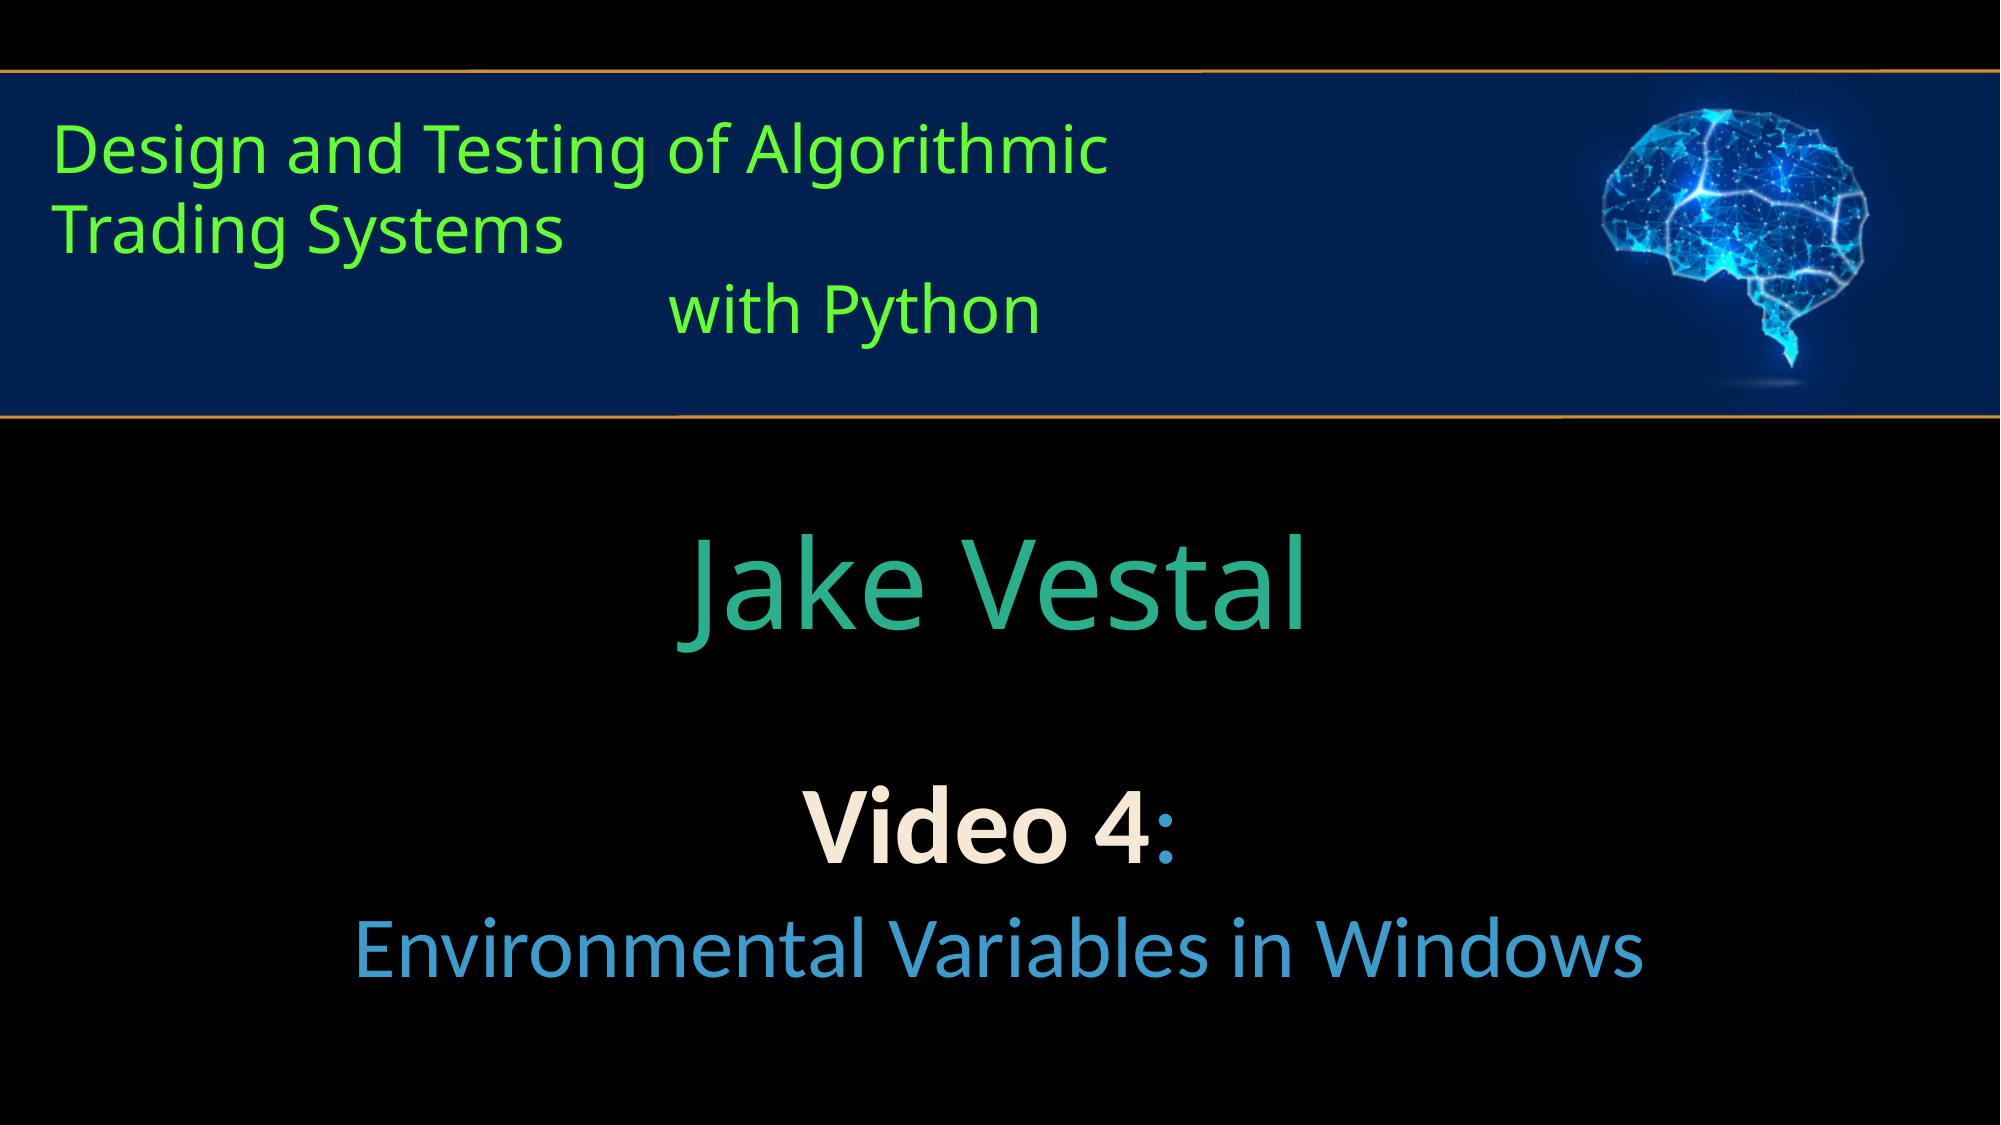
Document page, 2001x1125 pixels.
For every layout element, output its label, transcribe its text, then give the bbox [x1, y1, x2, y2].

text_box Video 4: Environmental Variables in Windows [0, 756, 2000, 1008]
title Jake Vestal [0, 475, 2000, 704]
picture [0, 72, 2000, 416]
